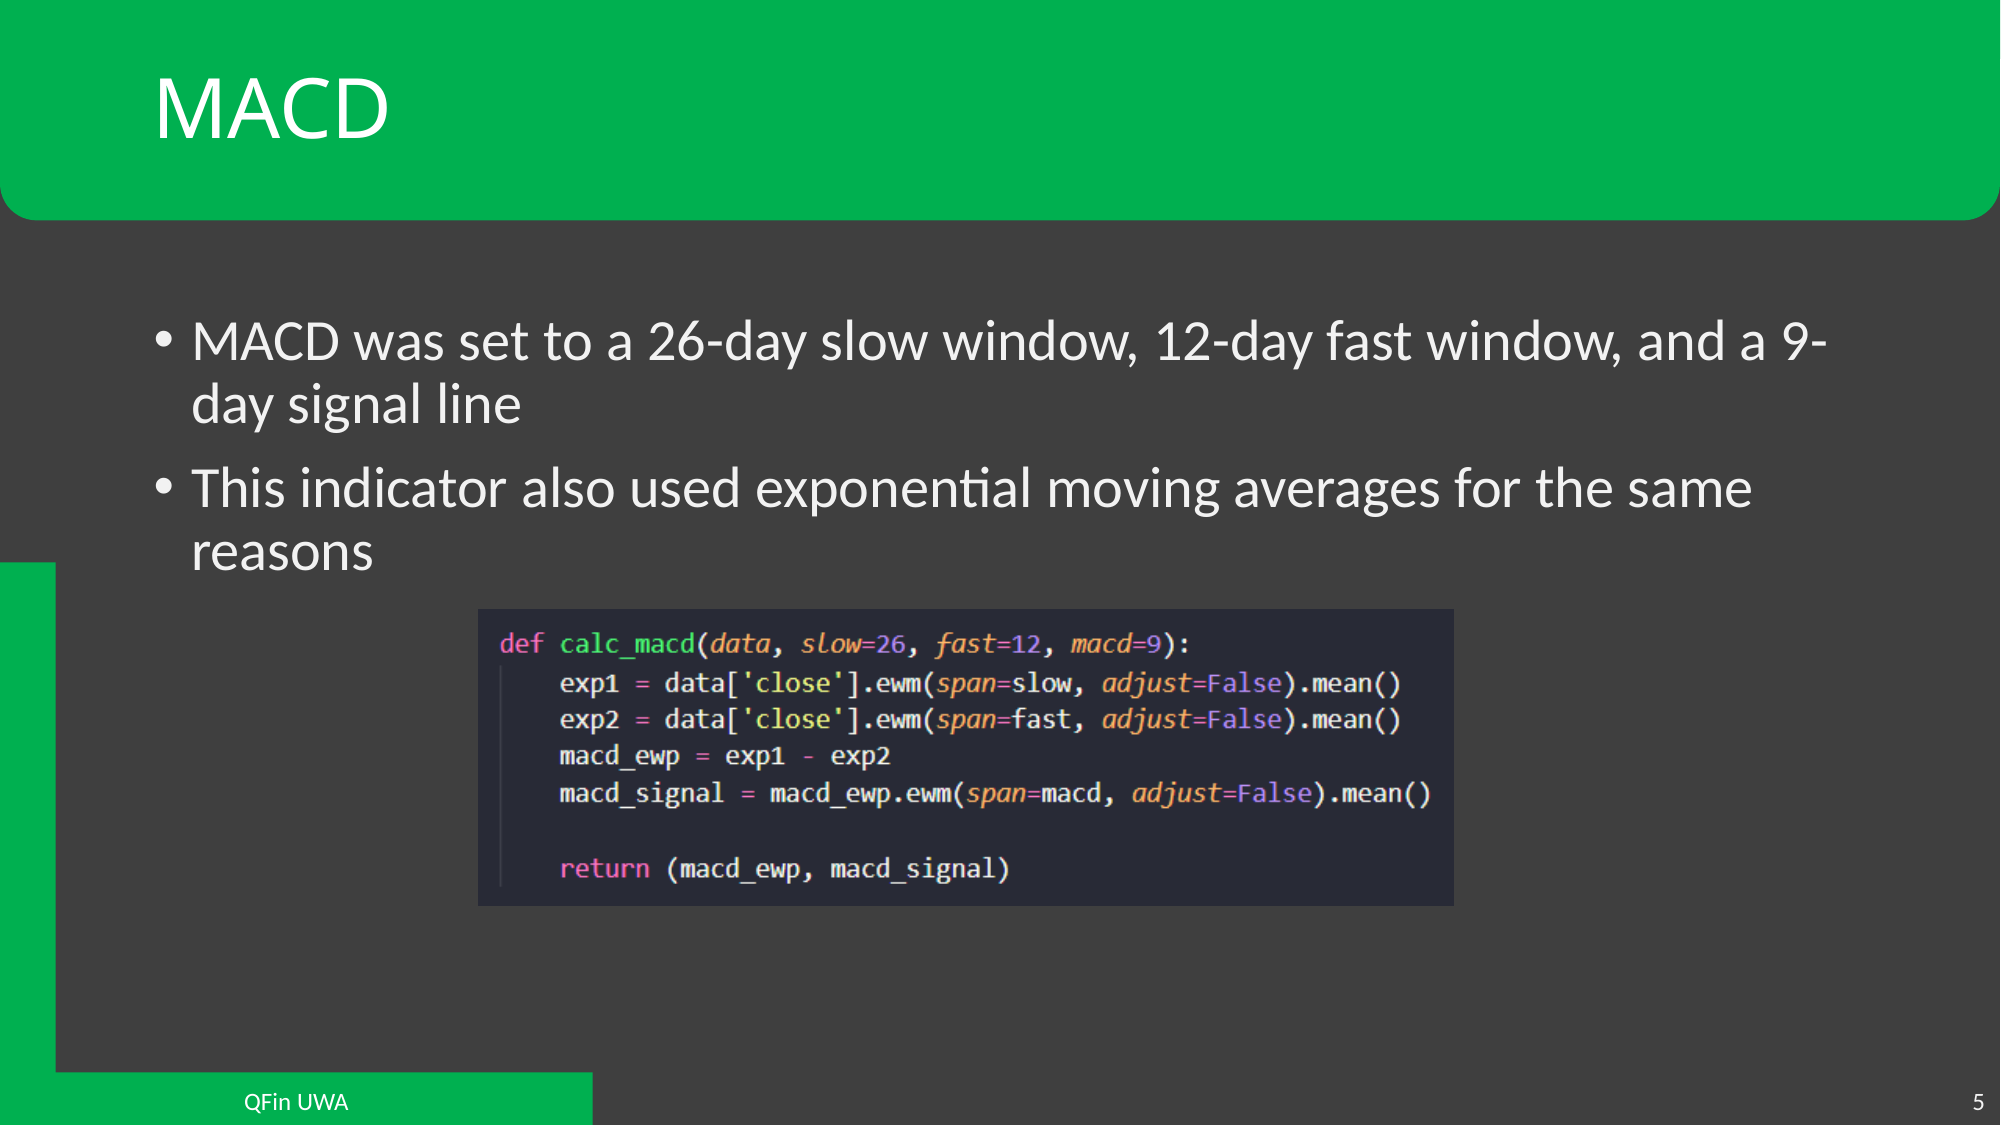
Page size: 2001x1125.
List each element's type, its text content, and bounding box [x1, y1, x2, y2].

list MACD was set to a 26-day slow window, 12-day fast window, and a 9-day signal line This indicator also used exponential moving averages for the same reasons [138, 303, 1864, 1002]
title MACD [137, 3, 1863, 221]
picture [478, 609, 1454, 906]
